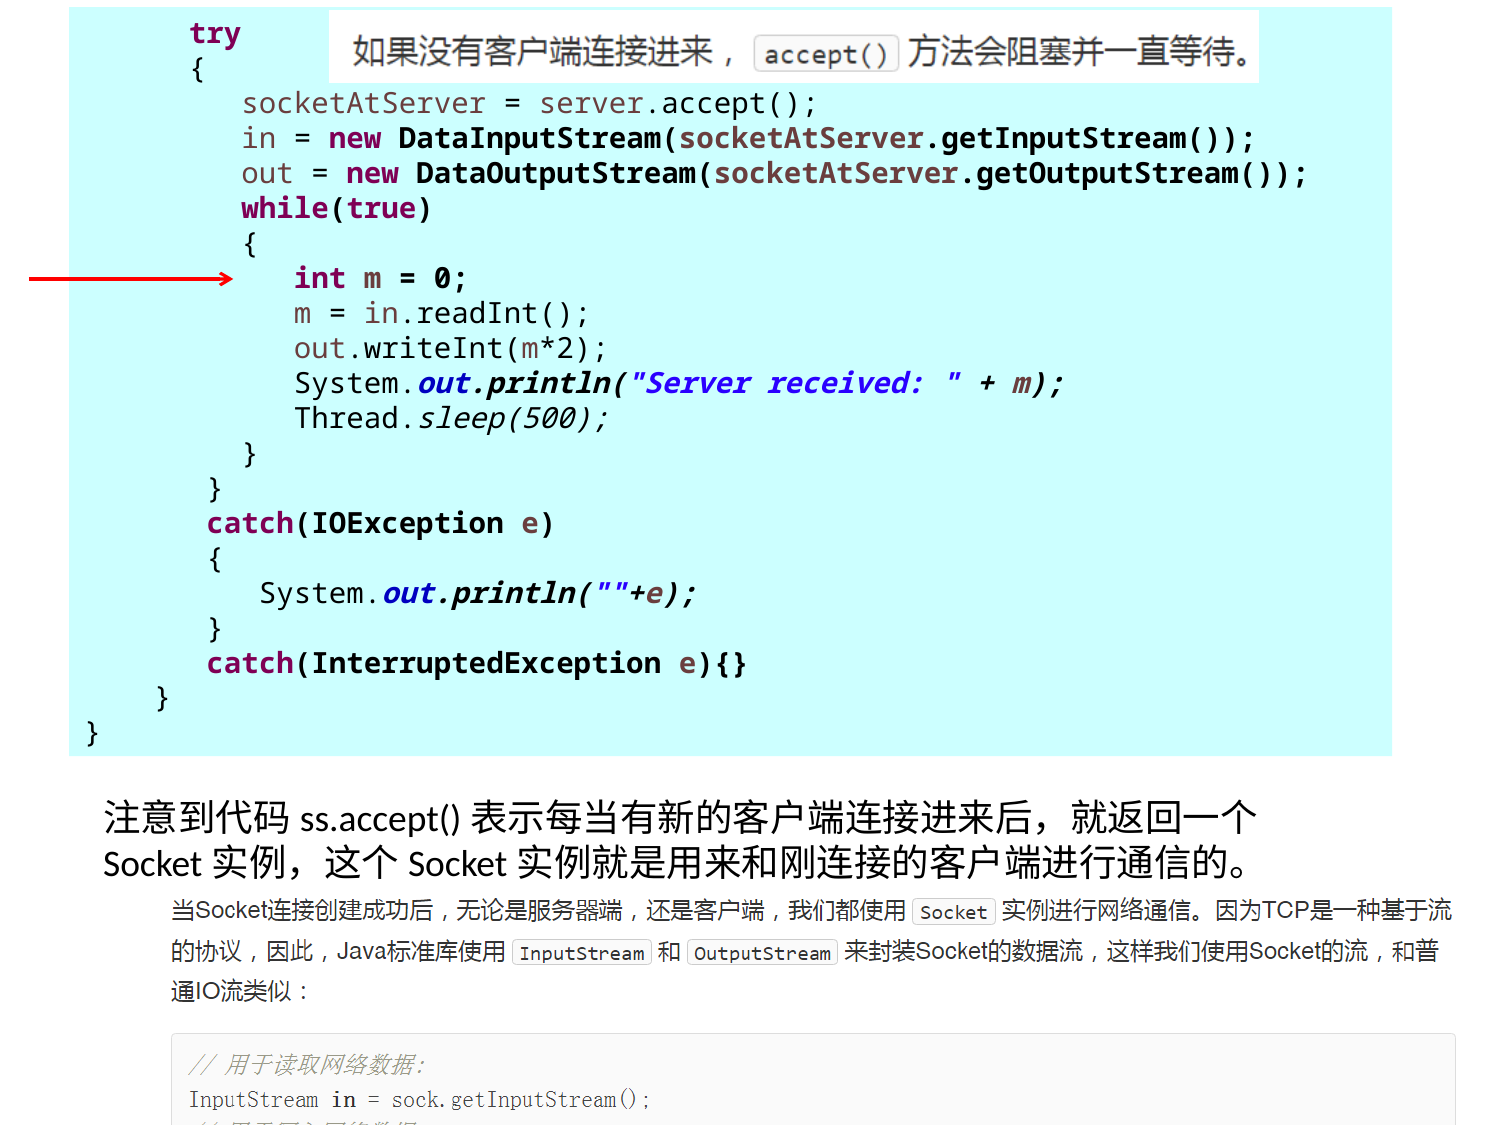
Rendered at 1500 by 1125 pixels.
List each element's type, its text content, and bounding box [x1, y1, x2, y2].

text_box 注意到代码ss.accept()表示每当有新的客户端连接进来后，就返回一个Socket实例，这个Socket实例就是用来和刚连接的客户端进行通信的。 [88, 786, 1353, 858]
picture [159, 881, 1479, 1125]
picture [328, 10, 1259, 83]
text_box try { socketAtServer = server.accept(); in = new DataInputStream(socketAtServer.getInputStream()); out = new DataOutputStream(socketAtServer.getOutputStream()); while(true) { int m = 0; m = in.readInt(); out.writeInt(m*2); System.out.println("Server received: " + m); Thread.sleep(500); } } catch(IOException e) { System.out.println(""+e); } catch(InterruptedException e){} } } [69, 7, 1393, 757]
